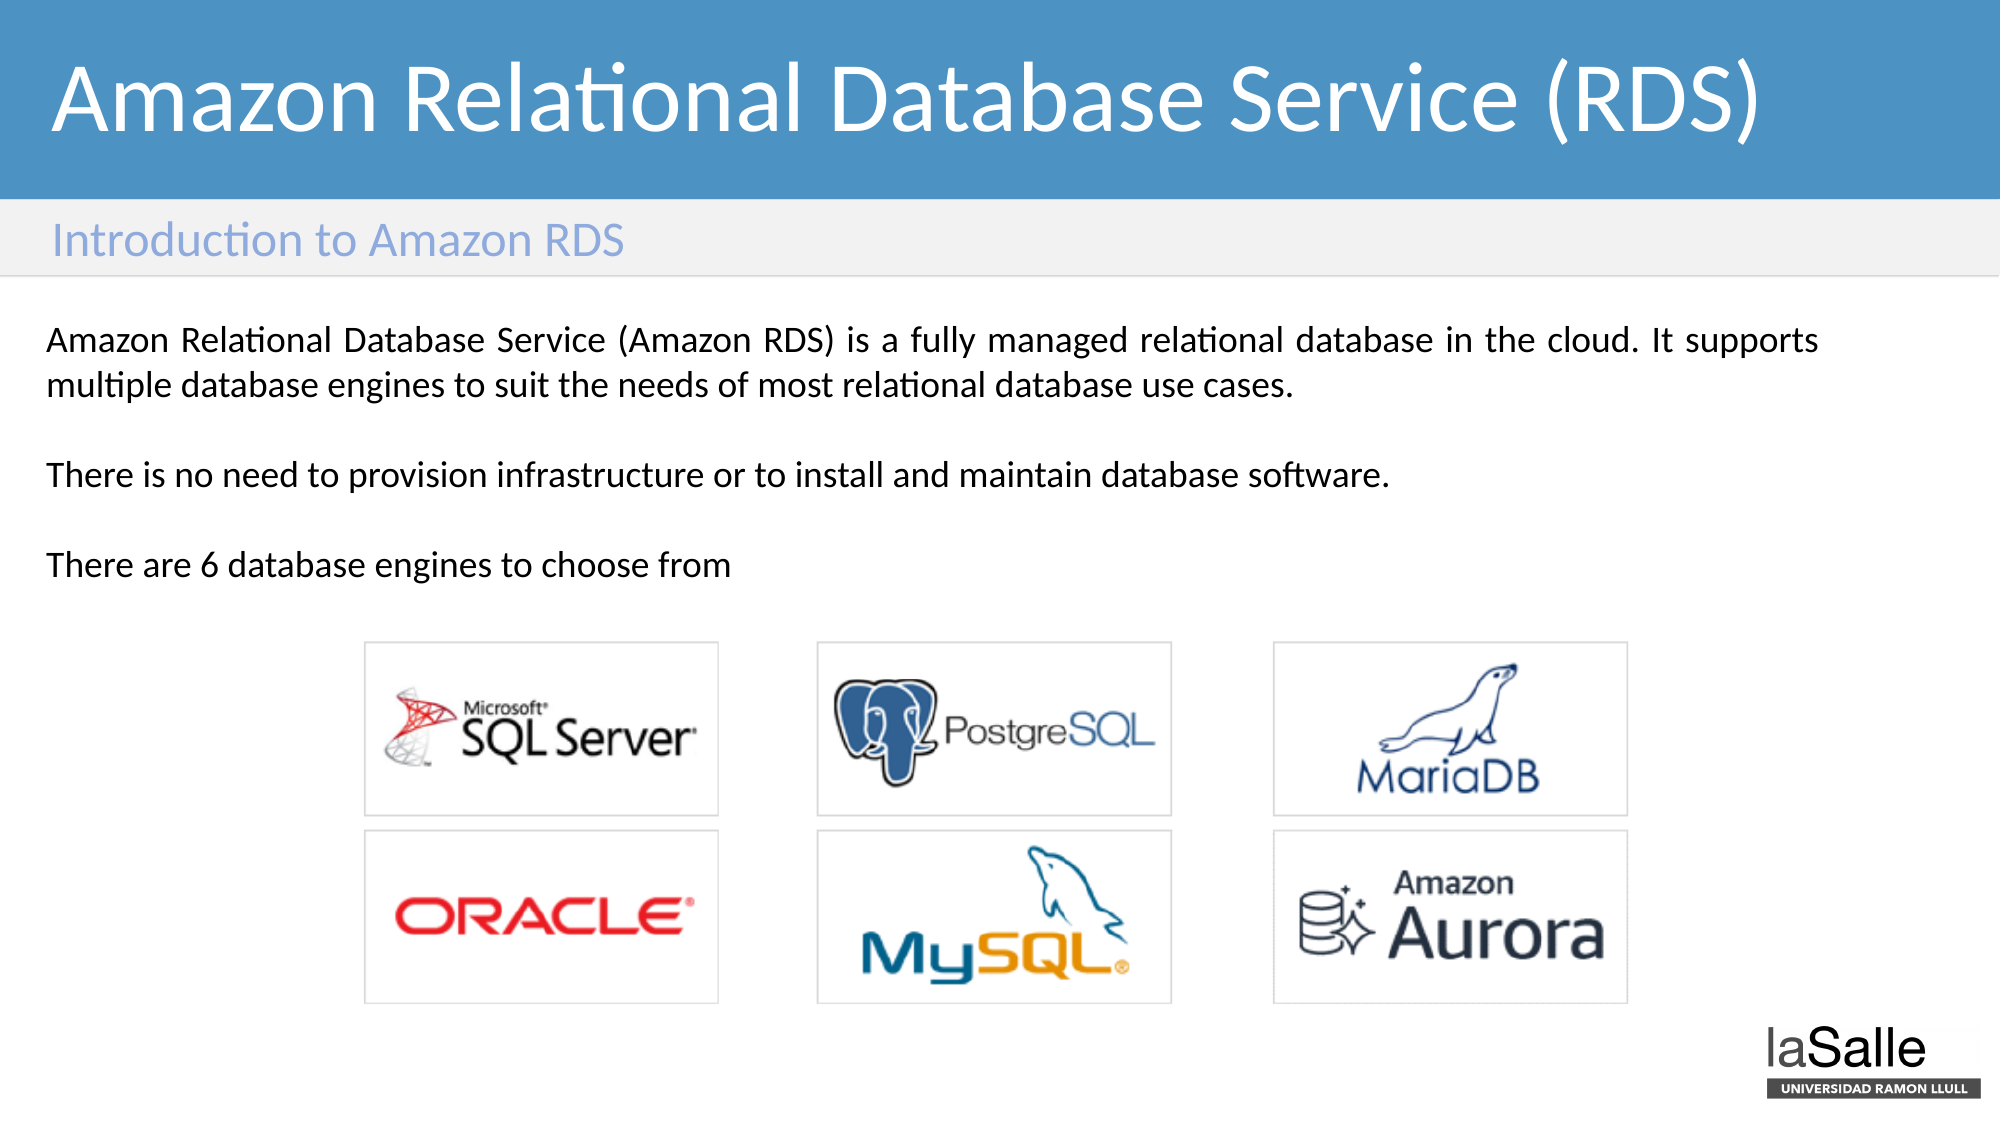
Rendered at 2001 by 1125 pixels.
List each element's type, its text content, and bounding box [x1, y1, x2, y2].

text_box [0, 199, 2000, 276]
text_box [0, 0, 2000, 199]
text_box Amazon Relational Database Service (RDS) [36, 24, 1796, 159]
picture [350, 633, 1650, 1027]
text_box Amazon Relational Database Service (Amazon RDS) is a fully managed relational database in the cloud. It supports multiple database engines to suit the needs of most relational database use cases. There is no need to provision infrastructure or to install and maintain database software. There are 6 database engines to choose from [31, 307, 1836, 593]
text_box Introduction to Amazon RDS [36, 199, 1796, 275]
picture [1767, 1026, 1981, 1104]
